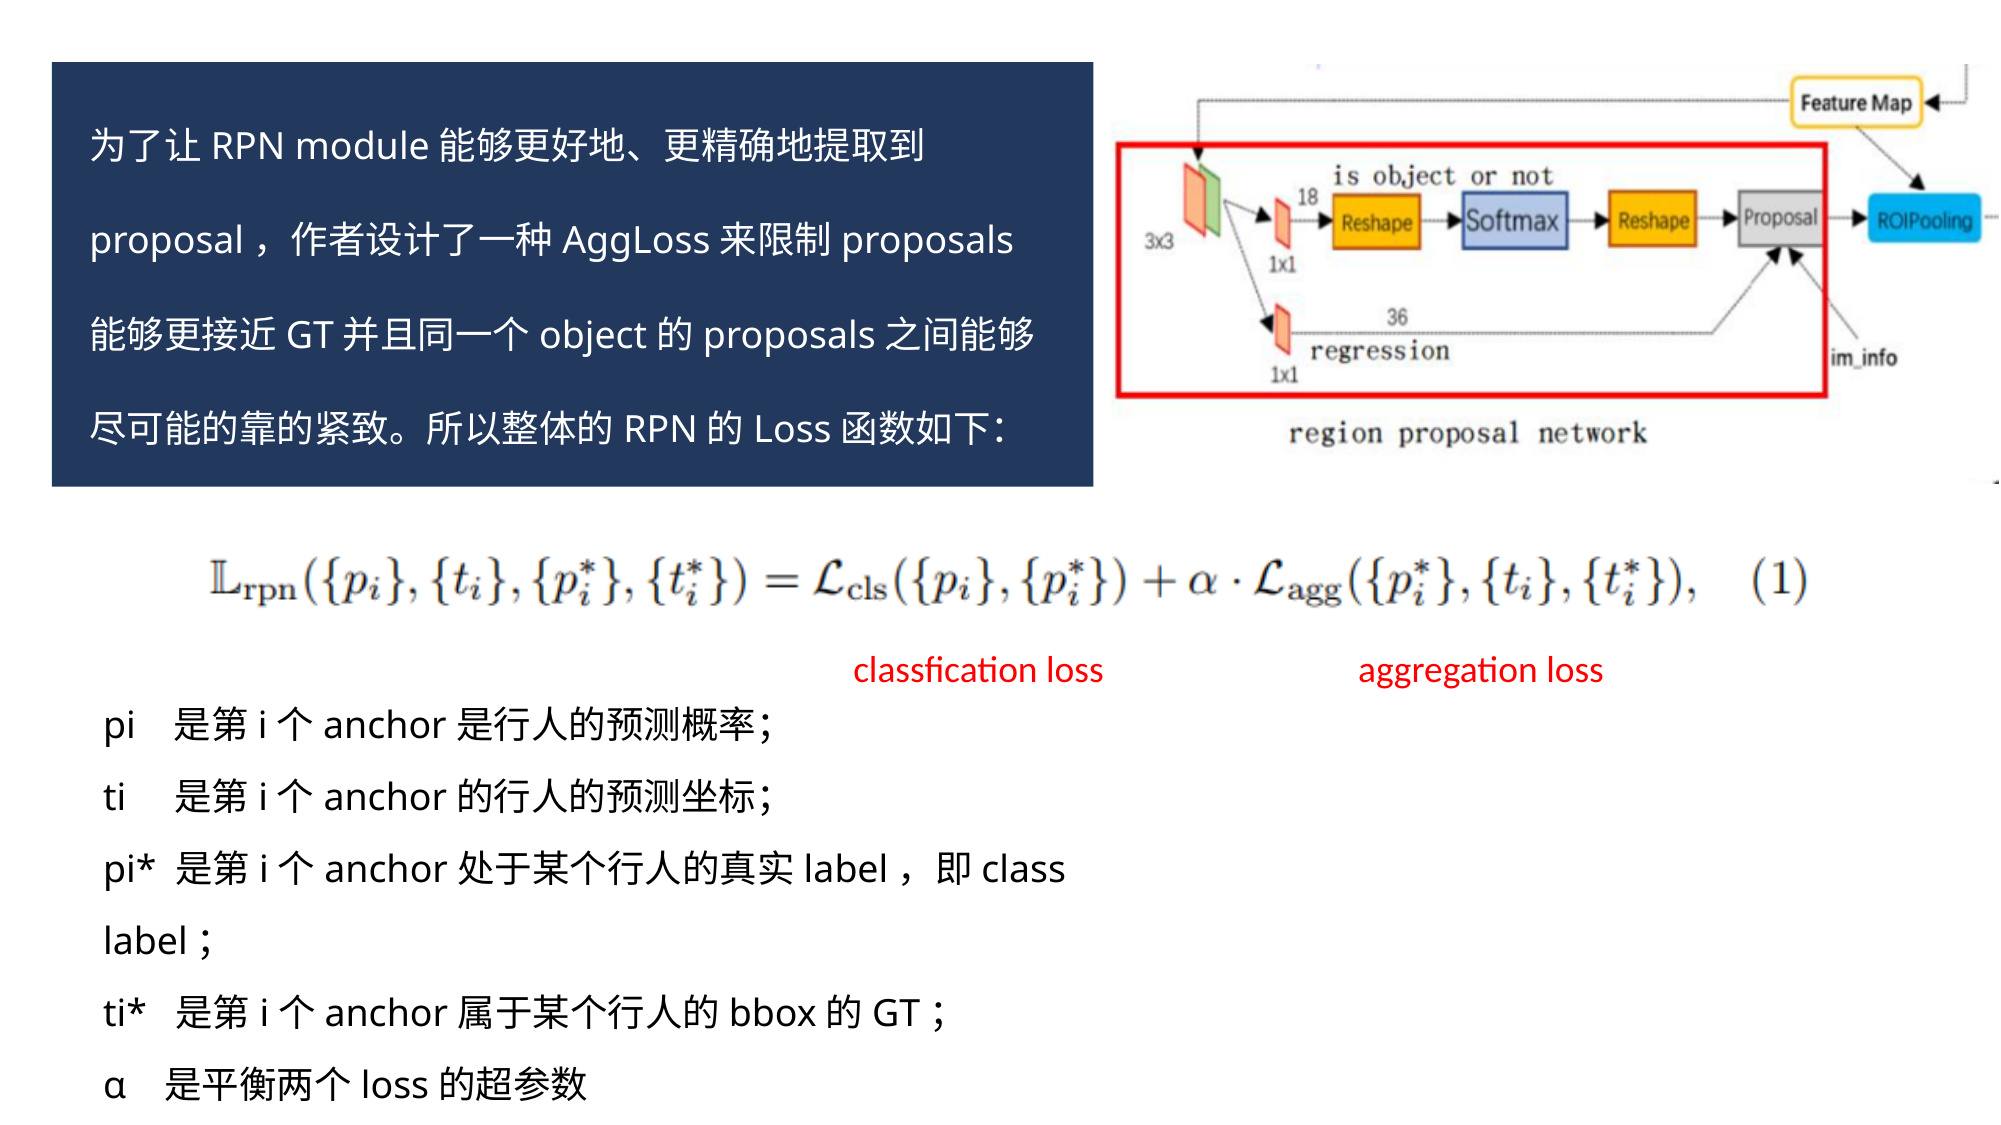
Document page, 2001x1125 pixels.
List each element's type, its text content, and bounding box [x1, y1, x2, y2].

text_box pi 是第i个anchor是行人的预测概率； ​ti 是第i个anchor的行人的预测坐标； pi* 是第i个anchor处于某个行人的真实label，即class label； ti* 是第i个anchor属于某个行人的bbox的GT； α 是平衡两个loss的超参数 [88, 666, 1221, 1113]
text_box classfication loss aggregation loss [838, 651, 1759, 697]
text_box [51, 61, 1094, 488]
picture [151, 502, 1875, 651]
picture [1102, 64, 1999, 484]
text_box 为了让RPN module能够更好地、更精确地提取到proposal，作者设计了一种AggLoss来限制proposals能够更接近GT并且同一个object的proposals之间能够尽可能的靠的紧致。所以整体的RPN的Loss函数如下： [74, 64, 1071, 458]
